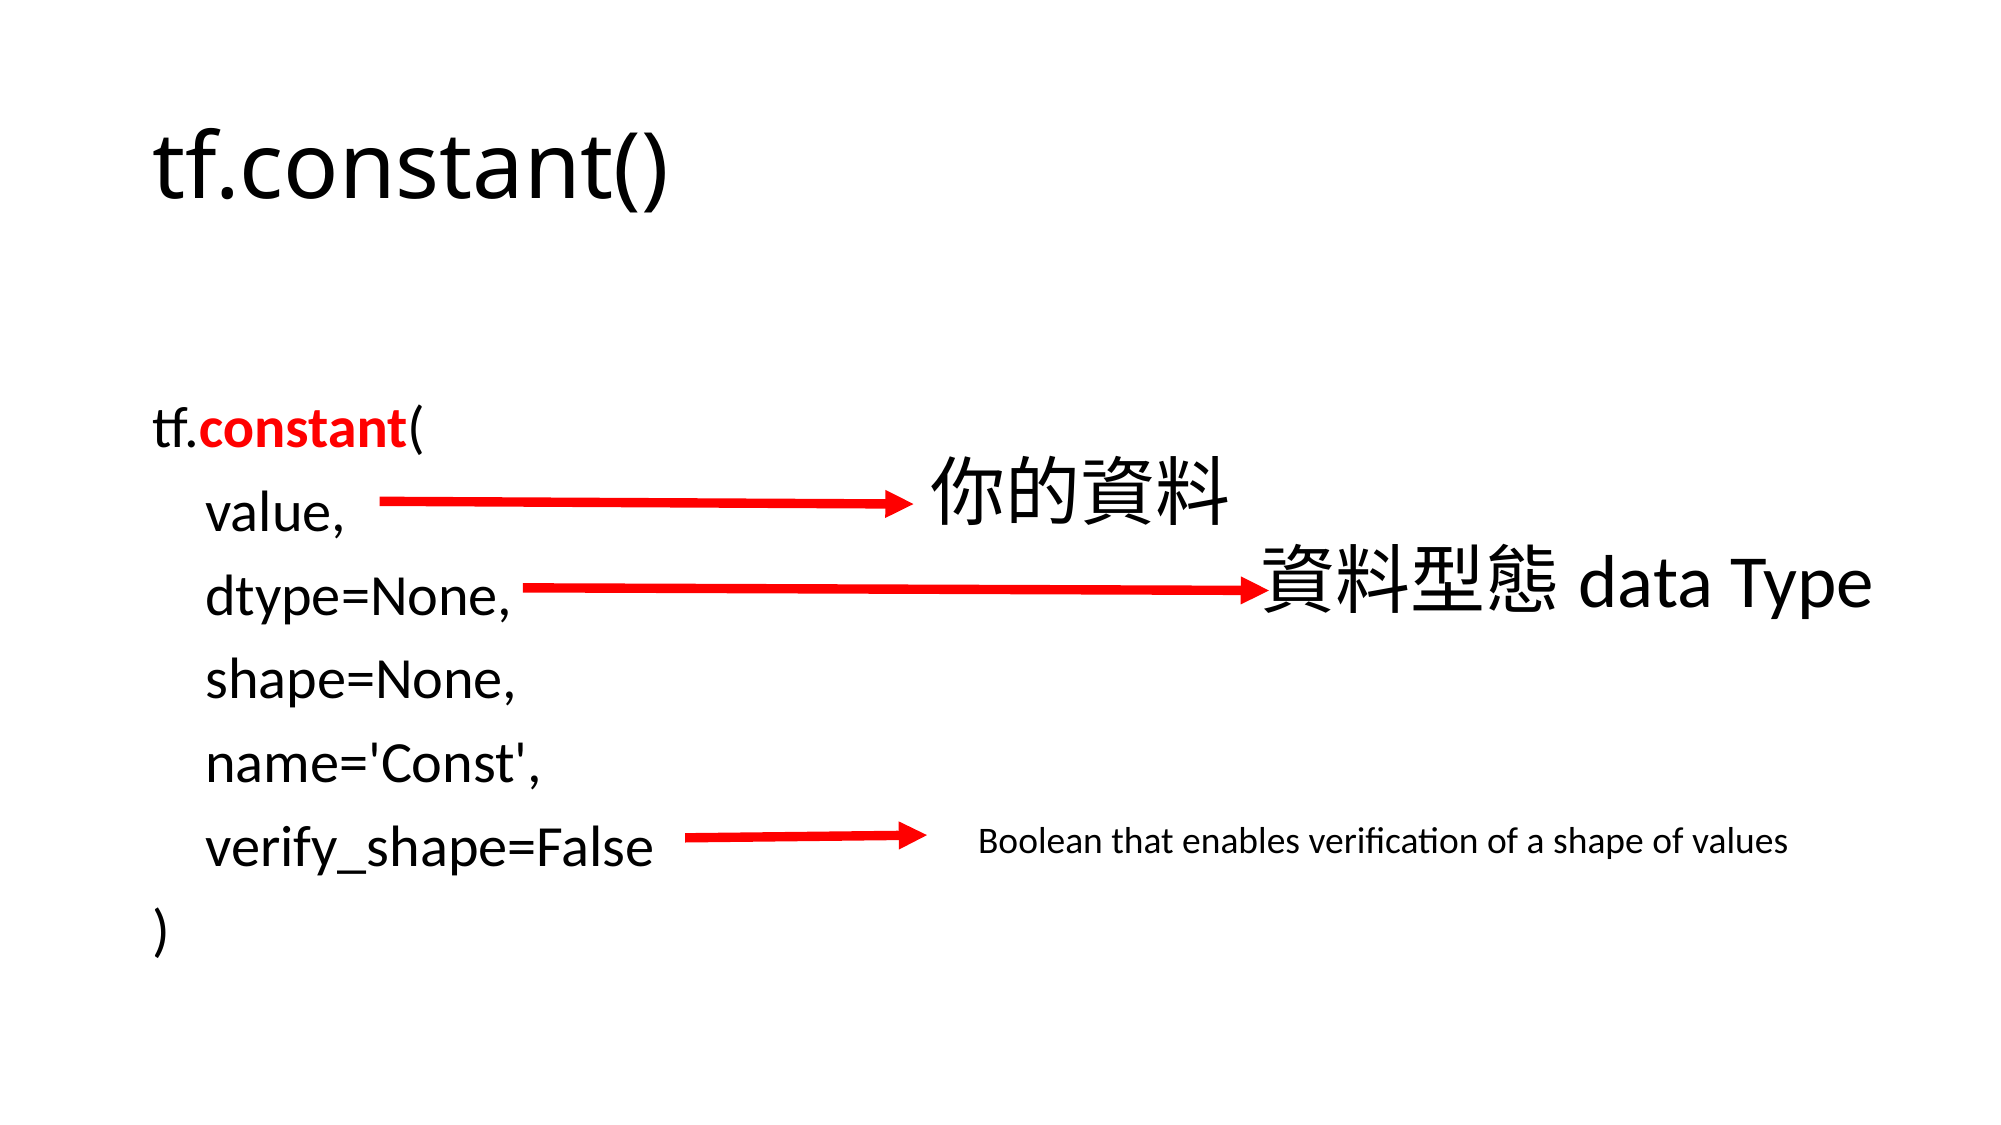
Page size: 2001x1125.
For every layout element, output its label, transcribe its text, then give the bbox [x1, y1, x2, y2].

text_box 資料型態data Type [1245, 524, 1889, 630]
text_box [522, 587, 1269, 591]
text_box 你的資料 [915, 437, 1245, 542]
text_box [379, 501, 914, 505]
text_box Boolean that enables verification of a shape of values [963, 809, 1805, 869]
title tf.constant() [137, 59, 1863, 278]
list tf.constant( value, dtype=None, shape=None, name='Const', verify_shape=False ) [137, 299, 741, 975]
